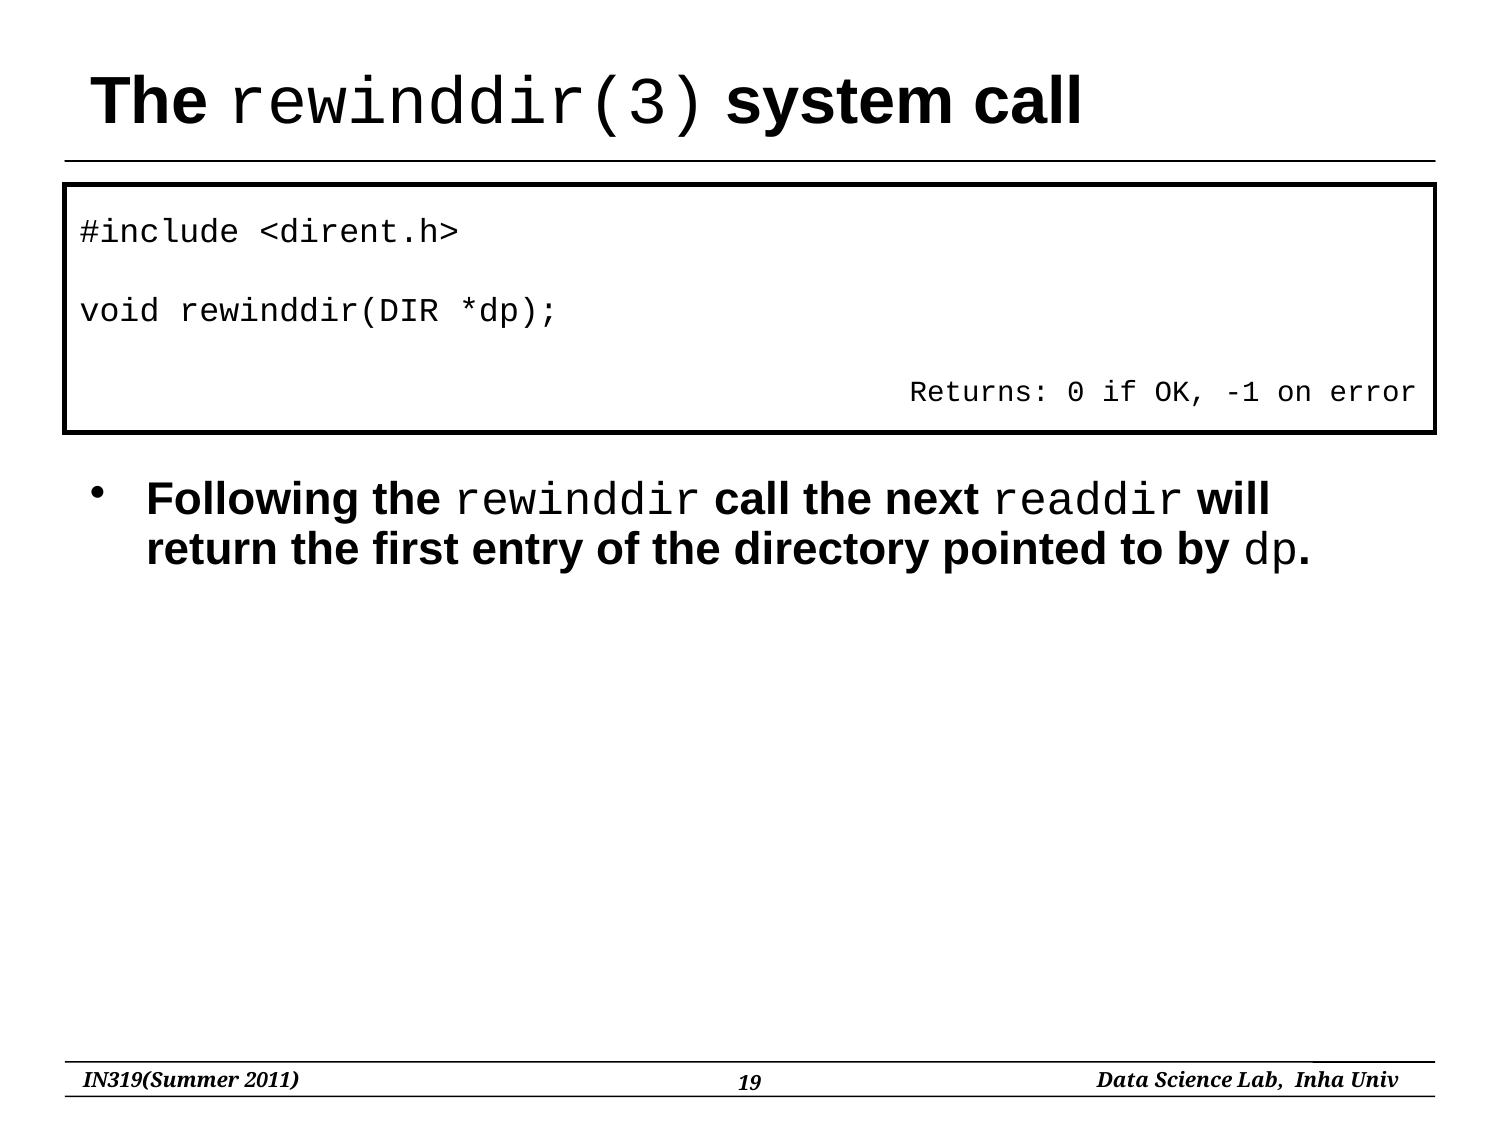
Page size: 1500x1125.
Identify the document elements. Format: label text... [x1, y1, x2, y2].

title The rewinddir(3) system call [74, 44, 1426, 150]
slide_number 19 [574, 1061, 925, 1109]
text_box #include <dirent.h> void rewinddir(DIR *dp); Returns: 0 if OK, -1 on error [64, 184, 1436, 433]
text_box Following the rewinddir call the next readdir will return the first entry of the directory pointed to by dp. [74, 467, 1425, 1035]
